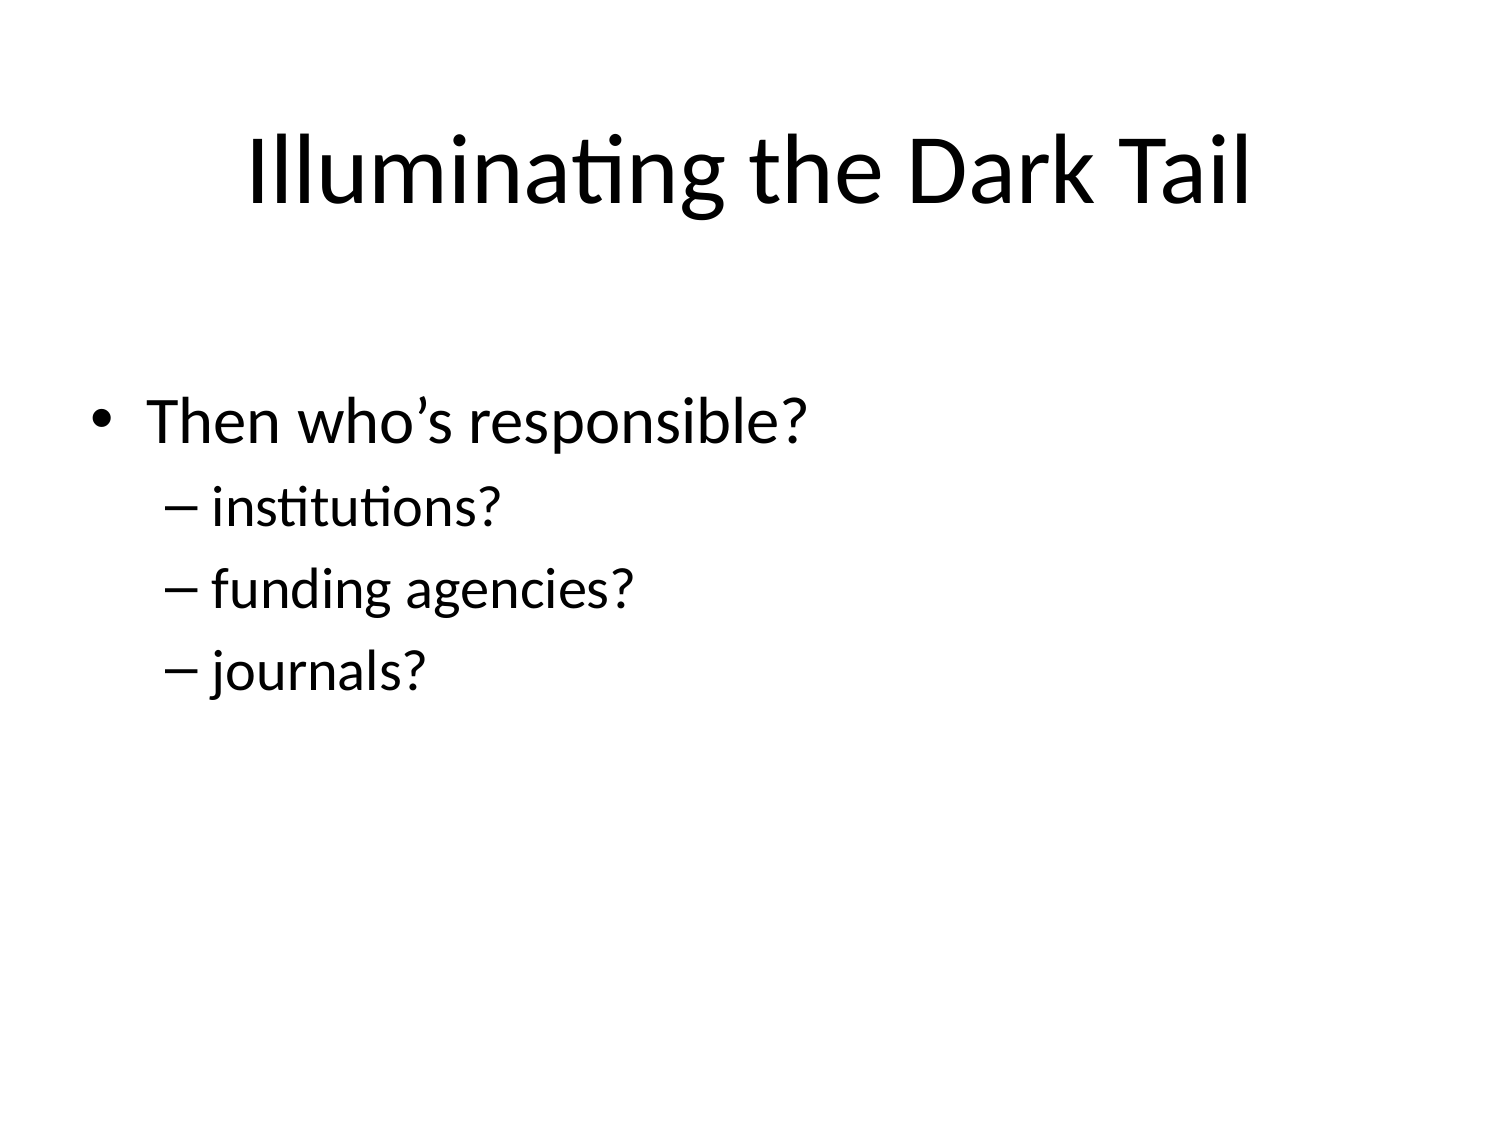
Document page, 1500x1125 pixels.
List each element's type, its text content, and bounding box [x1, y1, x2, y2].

list Then who’s responsible? institutions? funding agencies? journals? [75, 276, 1425, 1005]
text_box Illuminating the Dark Tail [0, 95, 1500, 231]
